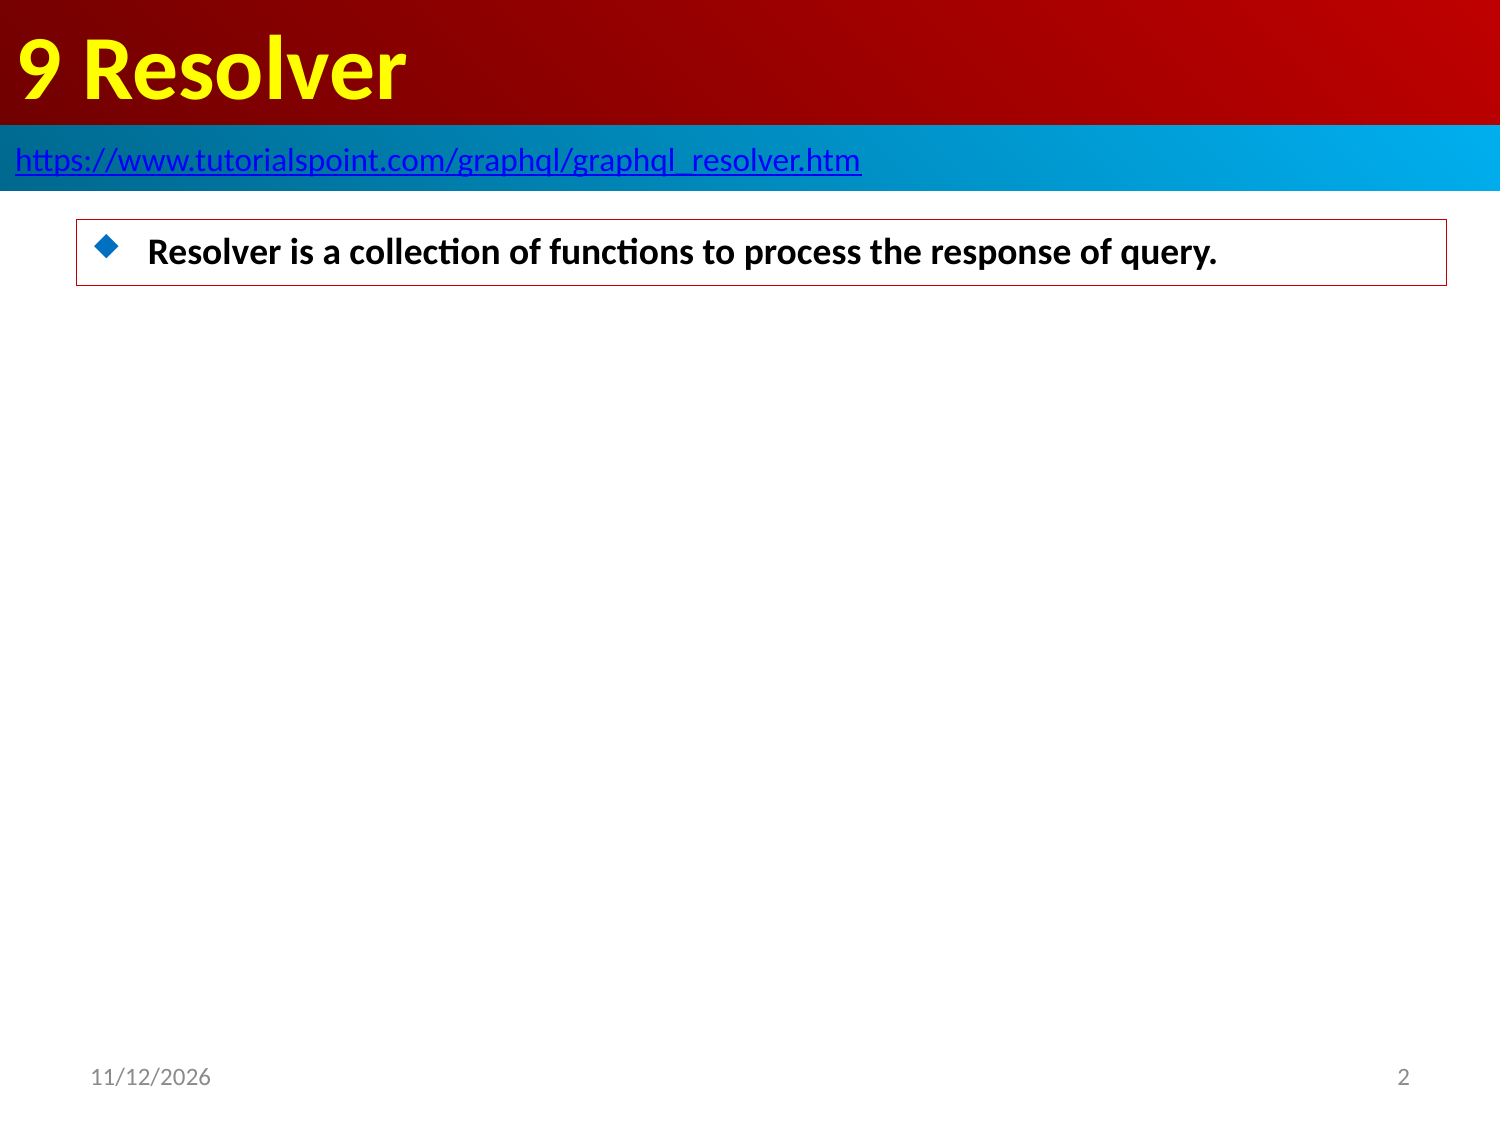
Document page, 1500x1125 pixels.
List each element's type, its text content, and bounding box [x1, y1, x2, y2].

subtitle Resolver is a collection of functions to process the response of query. [76, 219, 1447, 286]
text_box https://www.tutorialspoint.com/graphql/graphql_resolver.htm [0, 125, 1500, 191]
slide_number 2 [1074, 1042, 1425, 1109]
title 9 Resolver [0, 0, 1500, 125]
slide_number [75, 1042, 425, 1109]
